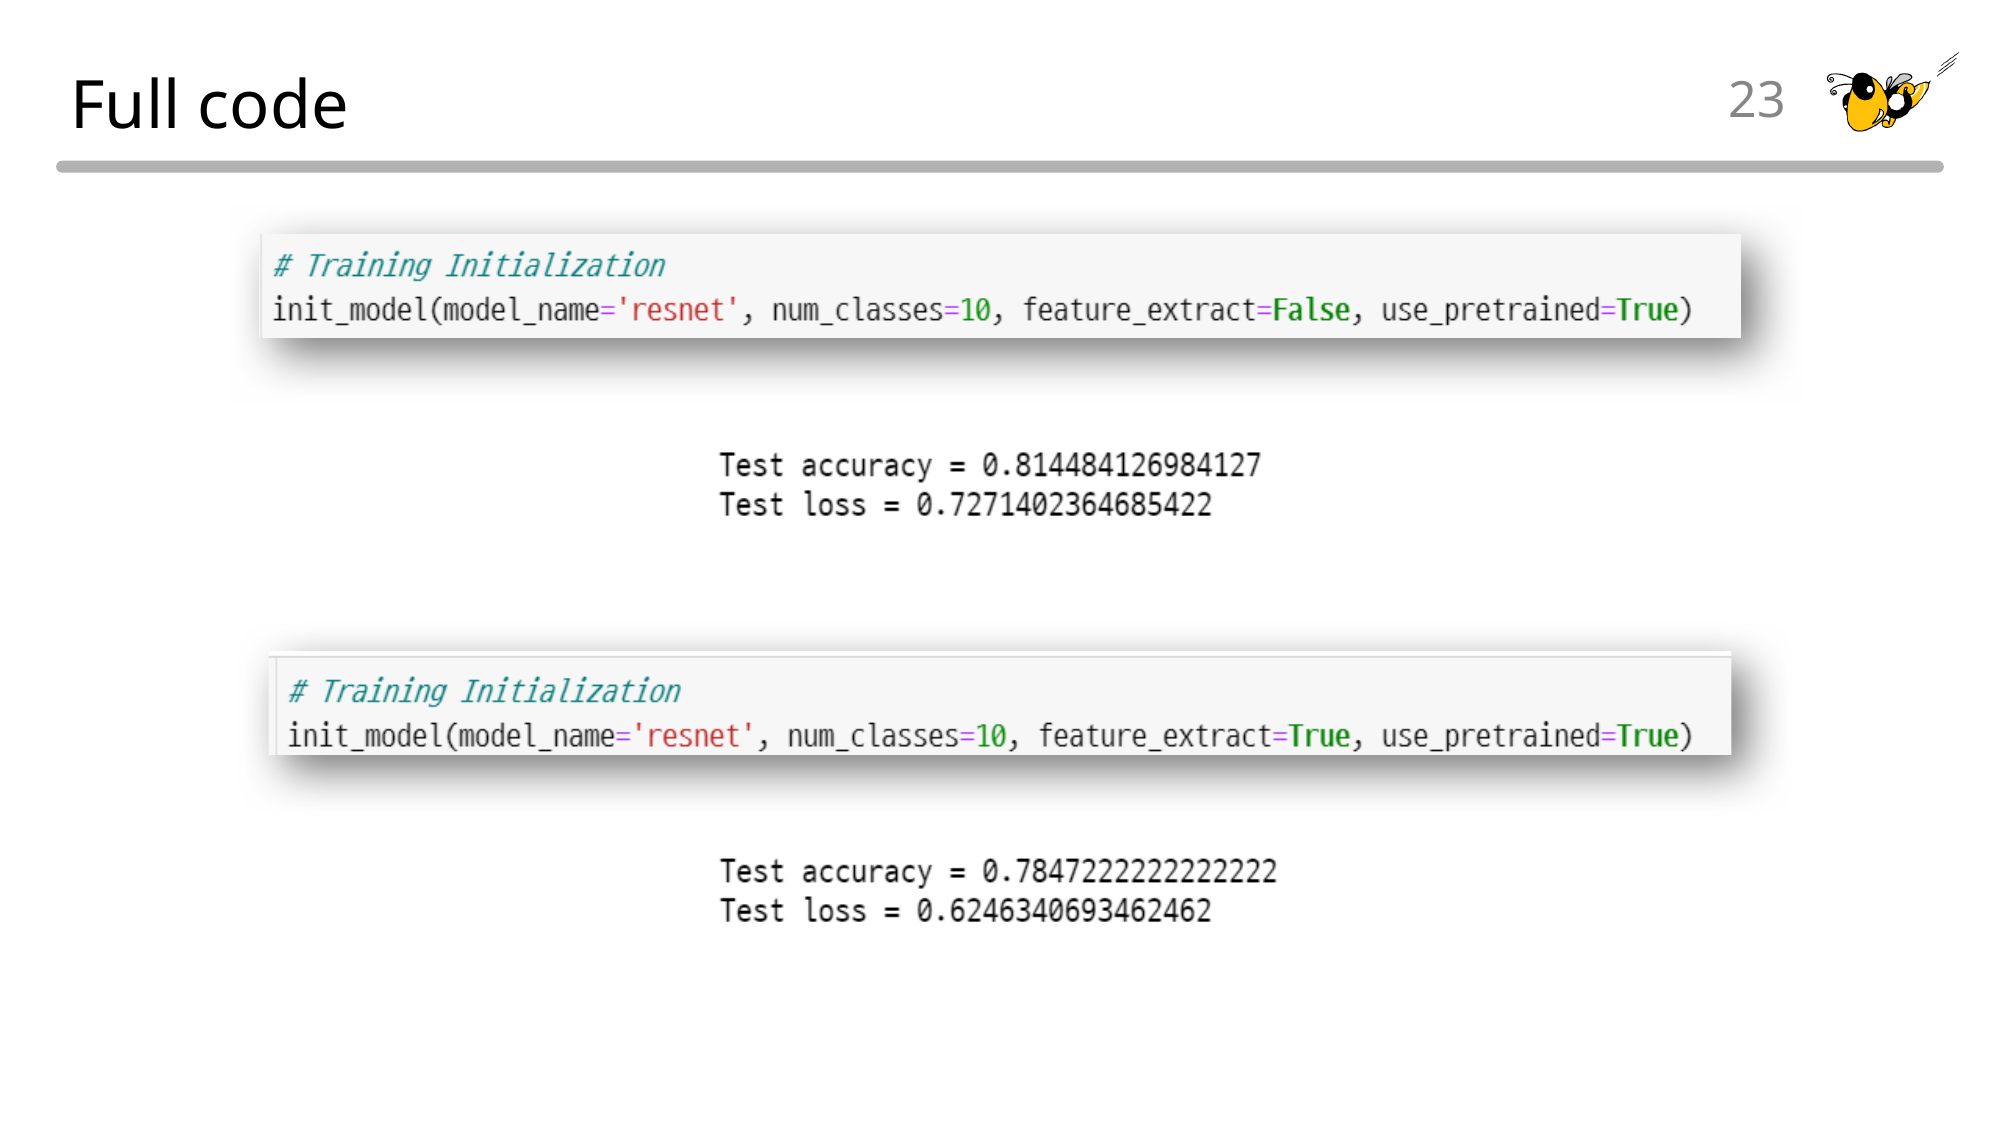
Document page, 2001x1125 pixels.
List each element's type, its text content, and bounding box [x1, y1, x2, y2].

slide_number 23 [1695, 61, 1820, 141]
picture [268, 650, 1732, 755]
title Full code [40, 52, 1640, 151]
picture [1827, 52, 1959, 132]
picture [706, 829, 1293, 952]
picture [259, 234, 1741, 338]
picture [700, 429, 1300, 535]
